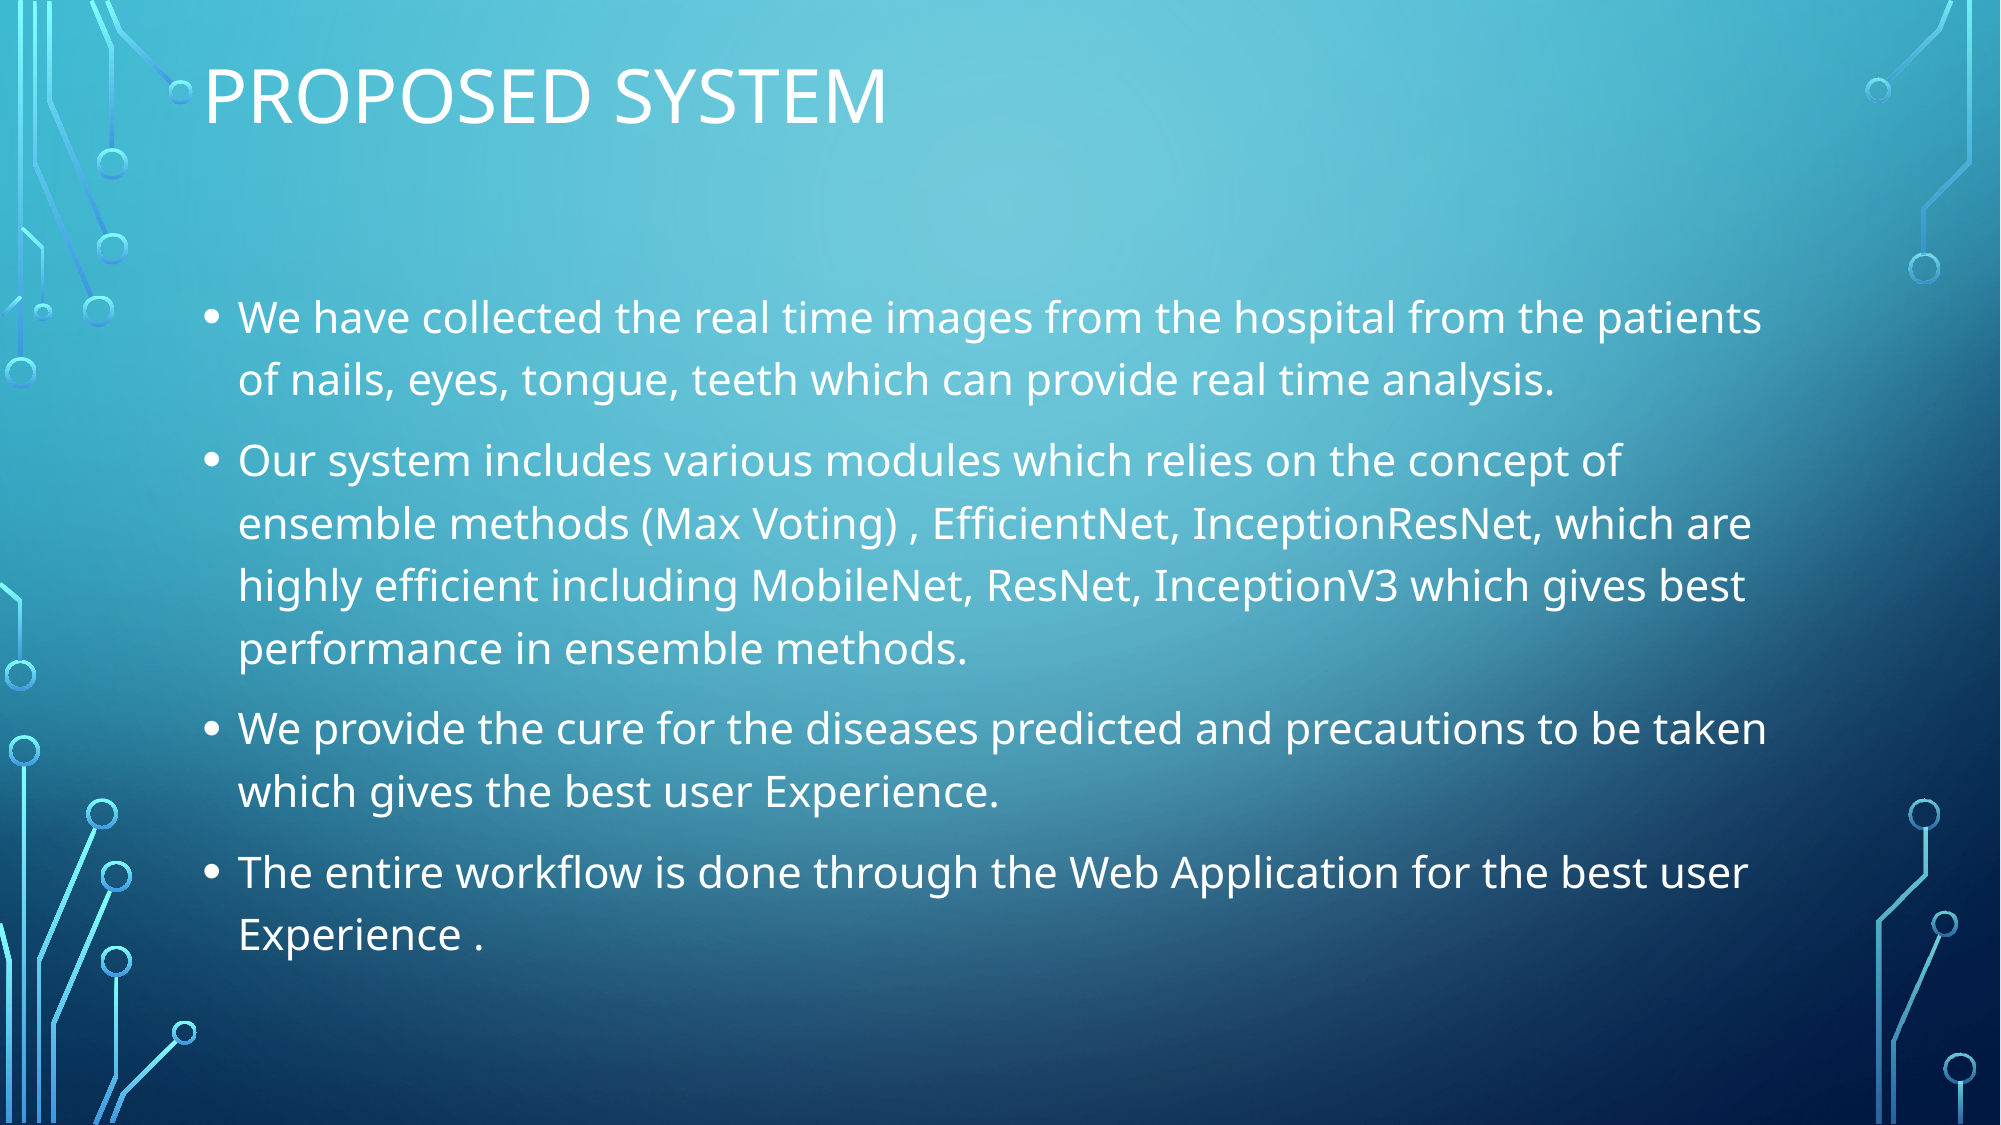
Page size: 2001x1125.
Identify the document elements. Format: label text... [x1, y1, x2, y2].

title Proposed system [187, 0, 1813, 221]
list We have collected the real time images from the hospital from the patients of nails, eyes, tongue, teeth which can provide real time analysis. Our system includes various modules which relies on the concept of ensemble methods (Max Voting) , EfficientNet, InceptionResNet, which are highly efficient including MobileNet, ResNet, InceptionV3 which gives best performance in ensemble methods. We provide the cure for the diseases predicted and precautions to be taken which gives the best user Experience. The entire workflow is done through the Web Application for the best user Experience . [187, 272, 1813, 978]
